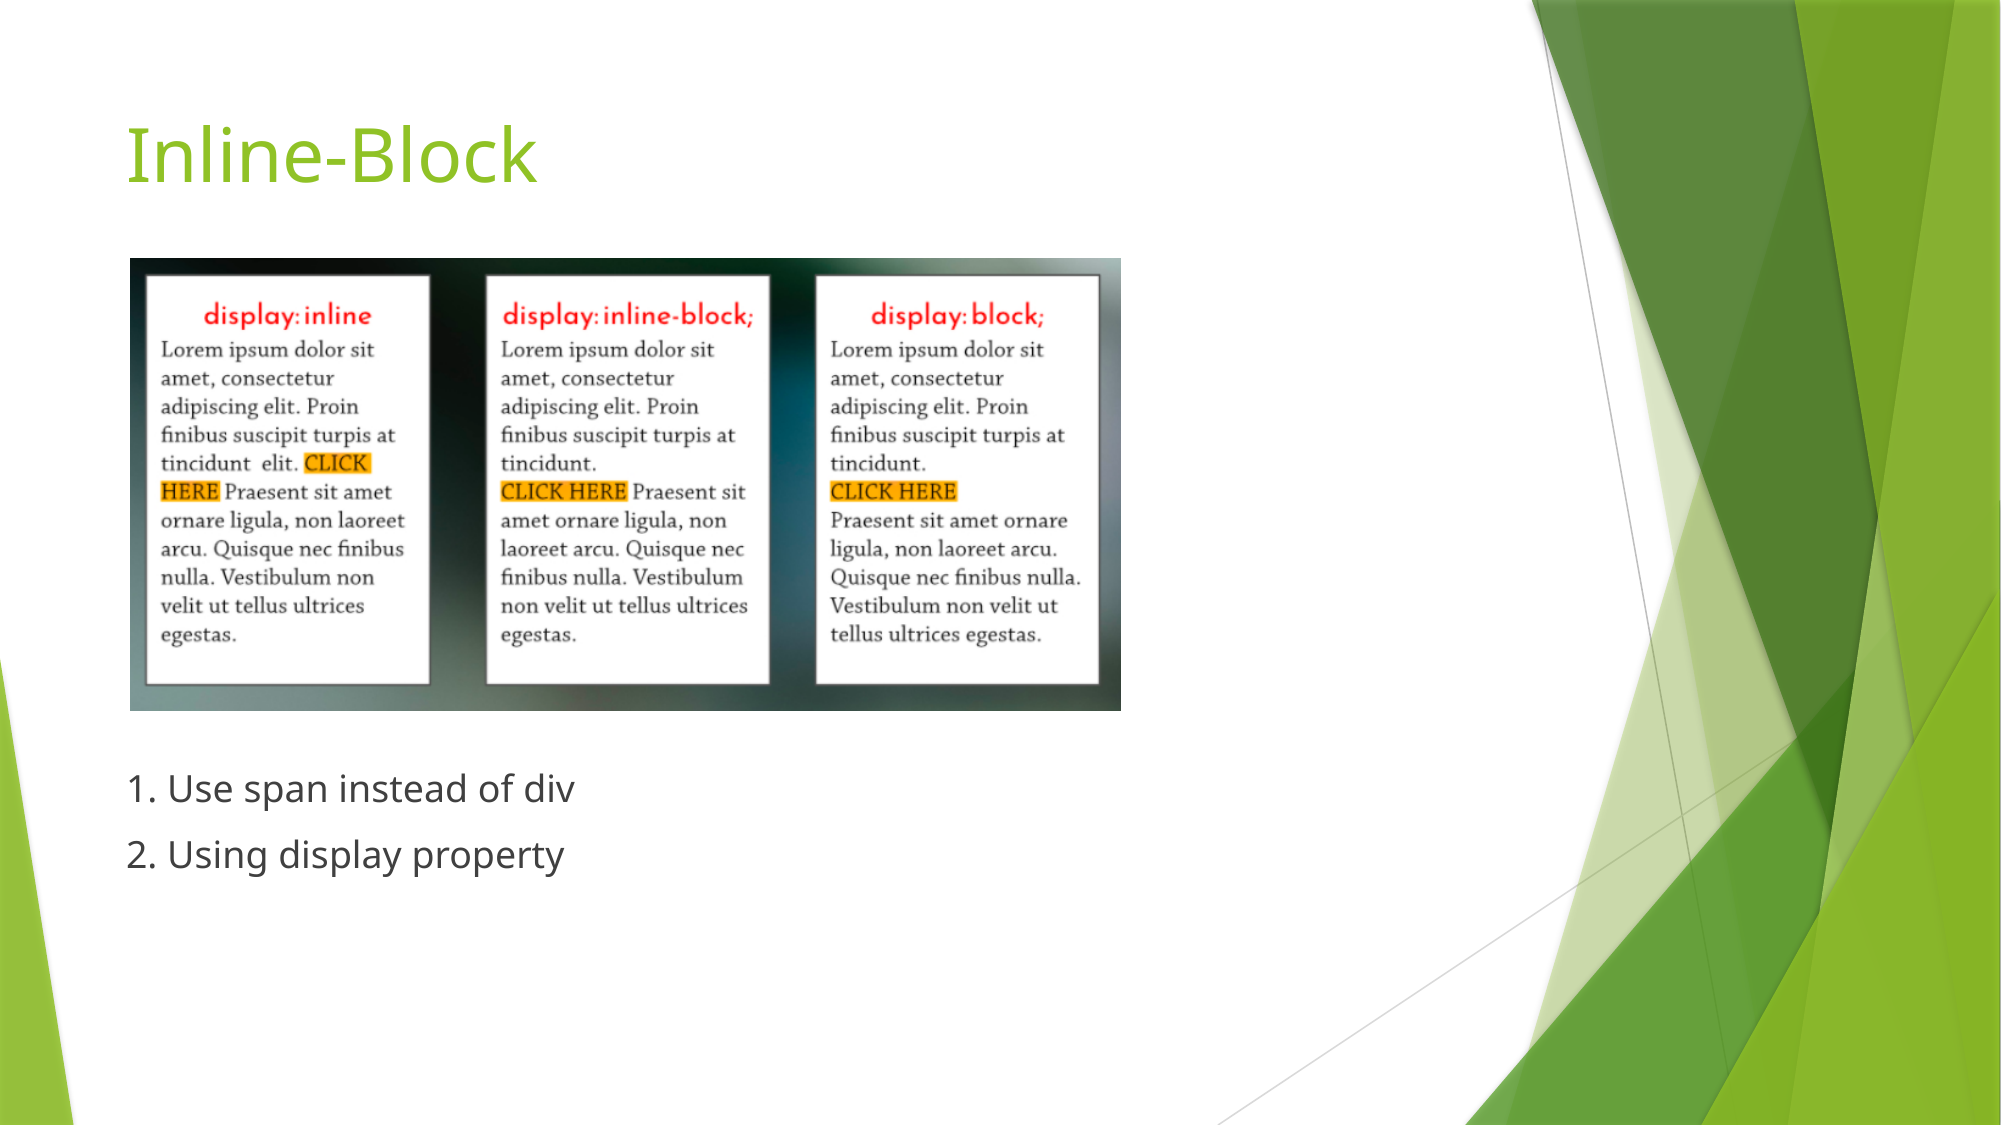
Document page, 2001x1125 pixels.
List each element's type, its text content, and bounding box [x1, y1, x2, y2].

picture [130, 258, 1121, 711]
title Inline-Block [111, 99, 1522, 206]
list 1. Use span instead of div 2. Using display property [111, 231, 1522, 991]
